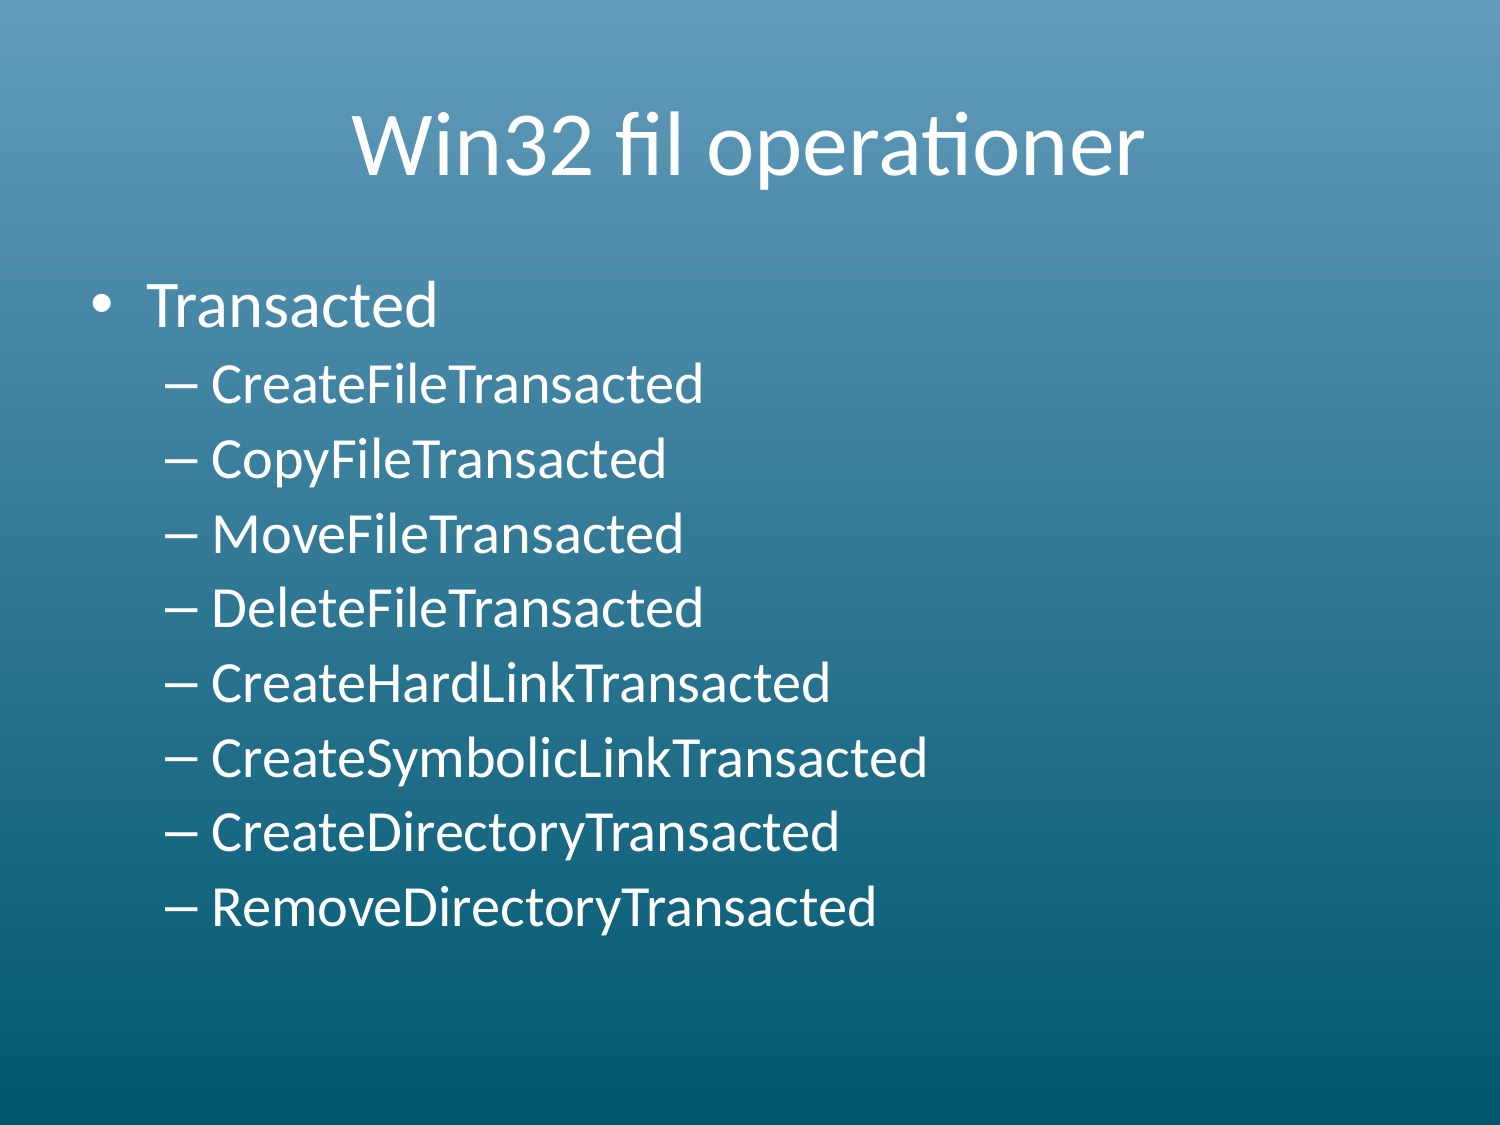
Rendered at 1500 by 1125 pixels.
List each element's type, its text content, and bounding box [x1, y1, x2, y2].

list Transacted CreateFileTransacted CopyFileTransacted MoveFileTransacted DeleteFileTransacted CreateHardLinkTransacted CreateSymbolicLinkTransacted CreateDirectoryTransacted RemoveDirectoryTransacted [74, 262, 1426, 351]
text_box [74, 721, 1425, 809]
title Win32 fil operationer [74, 44, 1426, 233]
